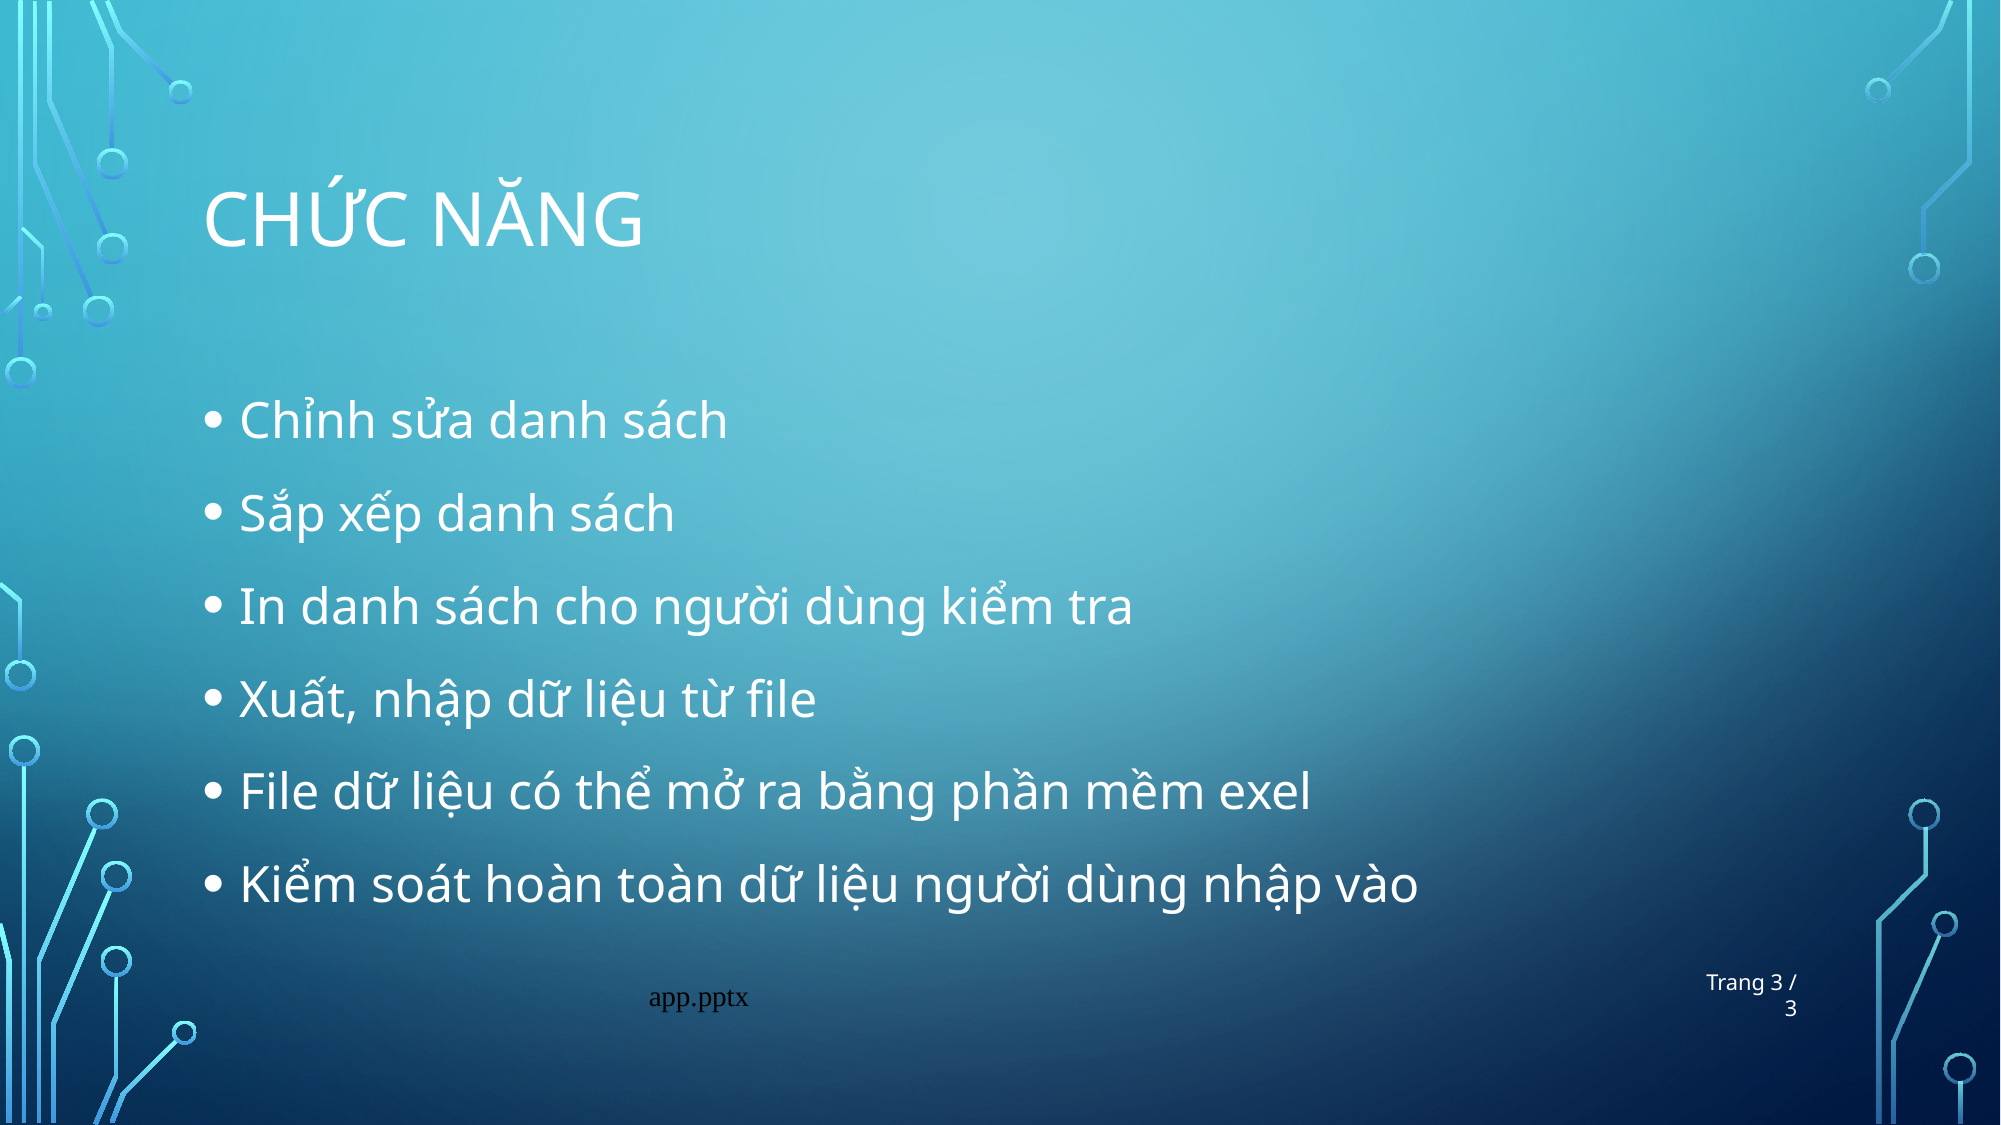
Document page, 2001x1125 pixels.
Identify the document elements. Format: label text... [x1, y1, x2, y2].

list Chỉnh sửa danh sách Sắp xếp danh sách In danh sách cho người dùng kiểm tra Xuất, nhập dữ liệu từ file File dữ liệu có thể mở ra bằng phần mềm exel Kiểm soát hoàn toàn dữ liệu người dùng nhập vào [187, 369, 1813, 950]
title Chức năng [187, 101, 1813, 344]
slide_number Trang 3 / 3 [1685, 965, 1813, 1025]
footer app.pptx [187, 965, 1211, 1025]
